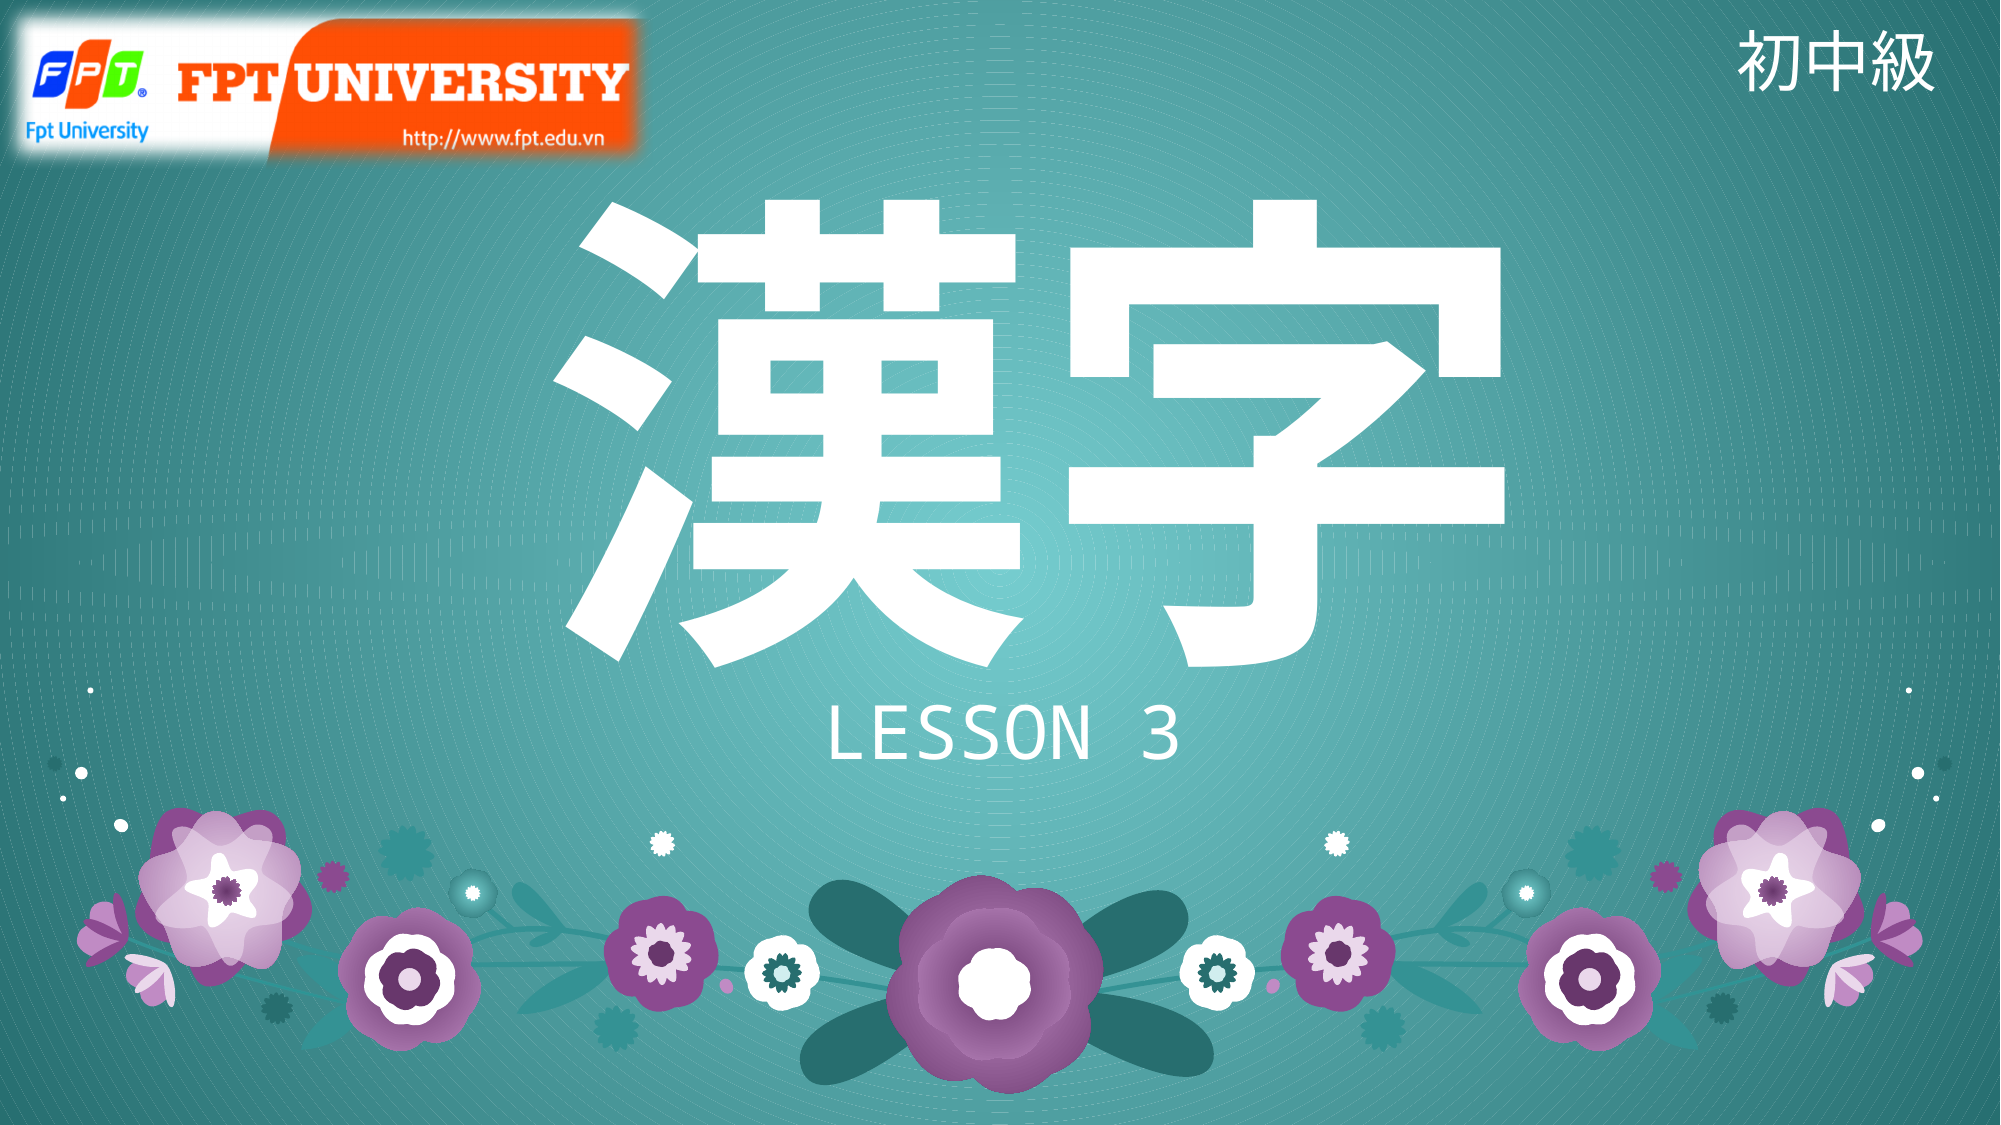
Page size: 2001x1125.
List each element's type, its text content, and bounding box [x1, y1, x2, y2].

text_box 初中級 [1663, 21, 1952, 108]
picture [0, 0, 654, 170]
subtitle LESSON 3 [510, 727, 1498, 813]
title 漢字 [287, 288, 1788, 727]
